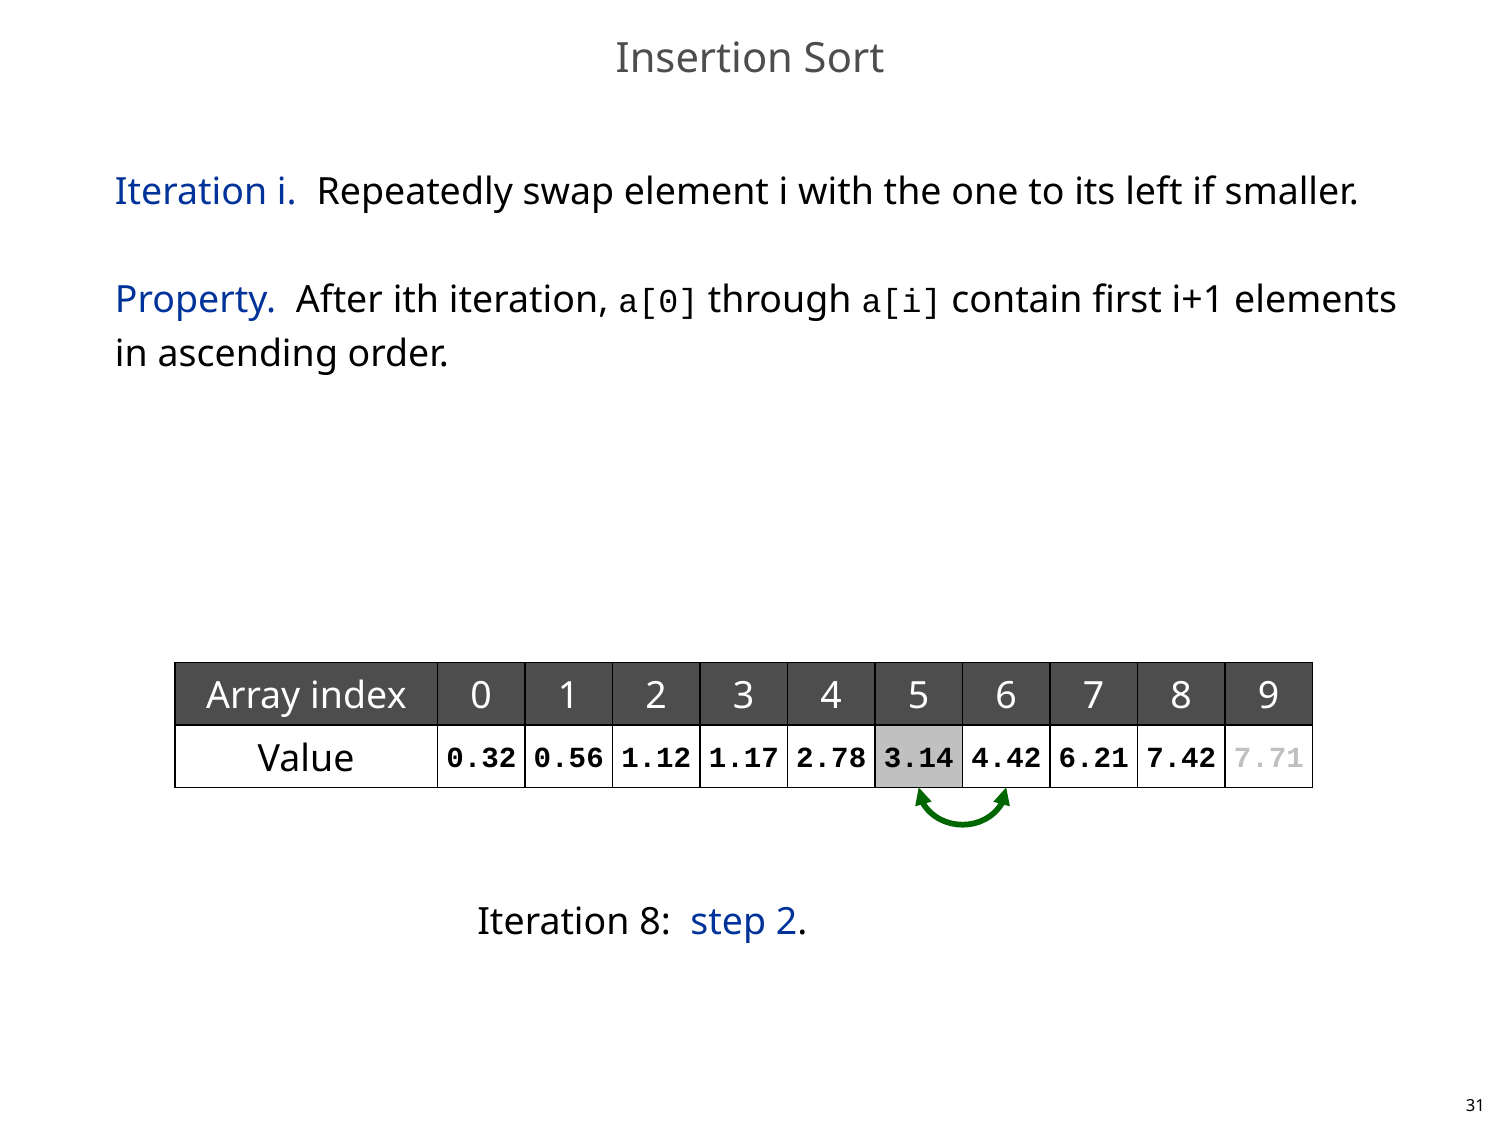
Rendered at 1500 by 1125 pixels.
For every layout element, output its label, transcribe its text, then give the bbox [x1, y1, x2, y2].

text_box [174, 662, 1313, 726]
title Insertion Sort [0, 24, 1500, 101]
slide_number 31 [1187, 1087, 1500, 1125]
list Iteration i. Repeatedly swap element i with the one to its left if smaller. Property. After ith iteration, a[0] through a[i] contain first i+1 elements in ascending order. [99, 149, 1426, 1038]
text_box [874, 733, 1051, 788]
